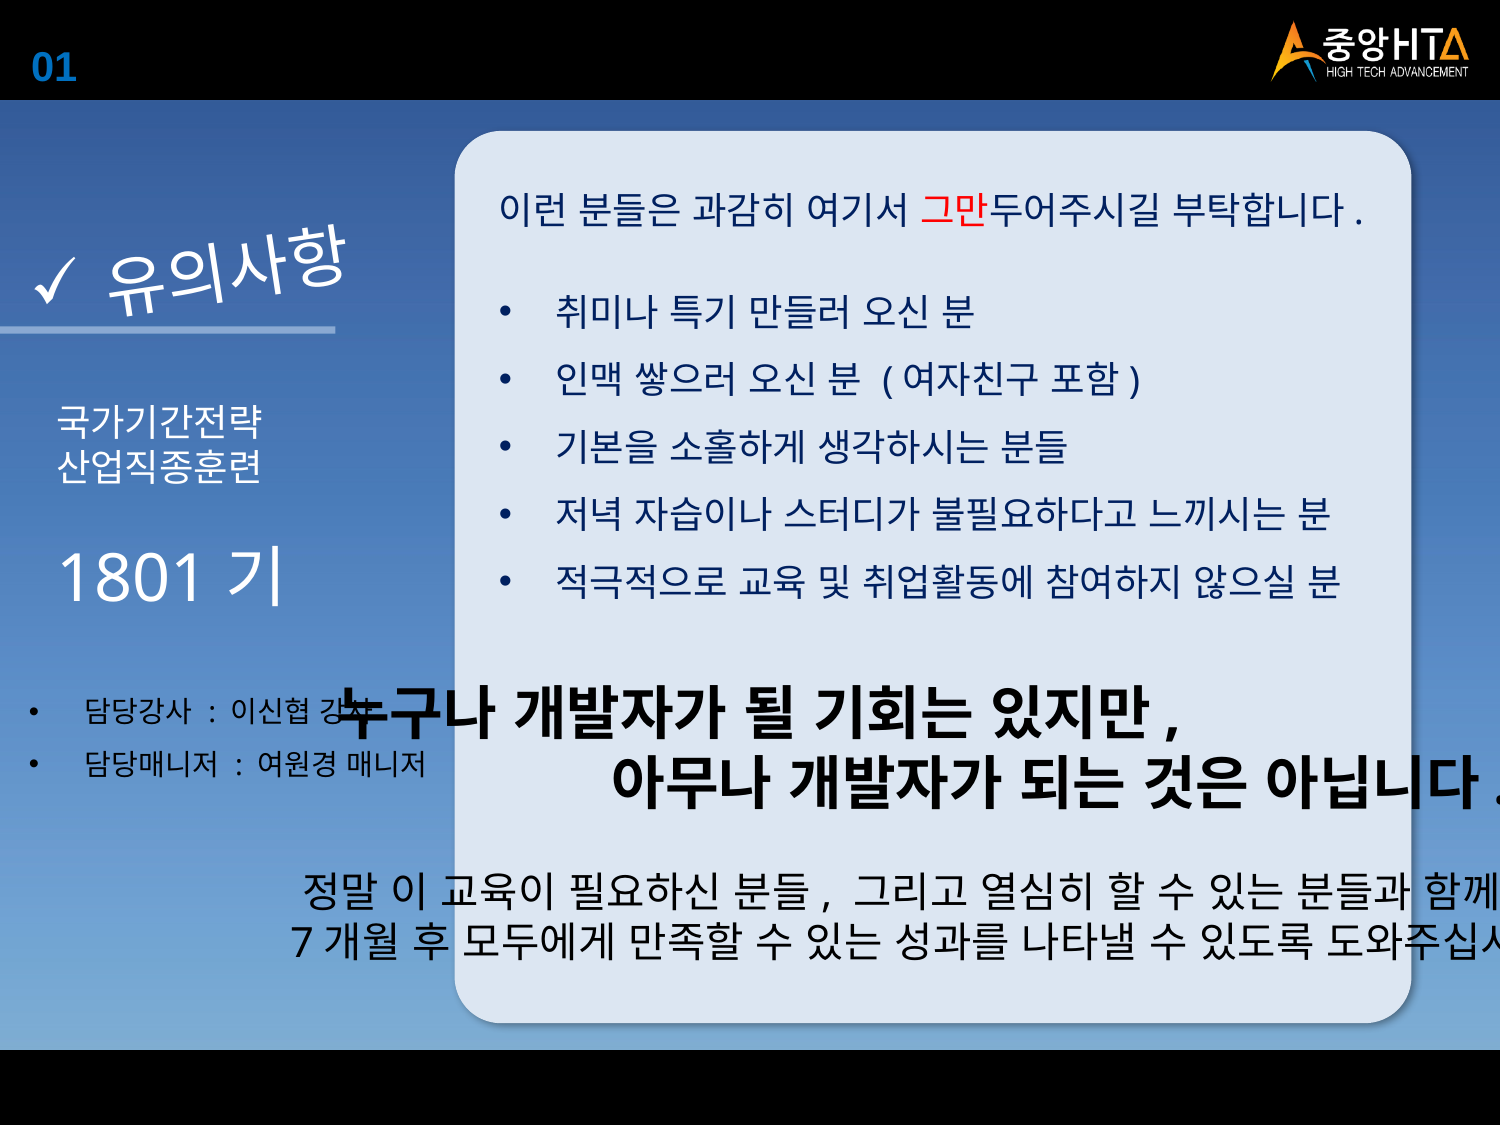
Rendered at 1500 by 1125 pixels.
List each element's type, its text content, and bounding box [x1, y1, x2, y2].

text_box 01 훈련과정개요 [16, 32, 551, 98]
picture [1269, 20, 1470, 83]
picture [0, 100, 1500, 1051]
